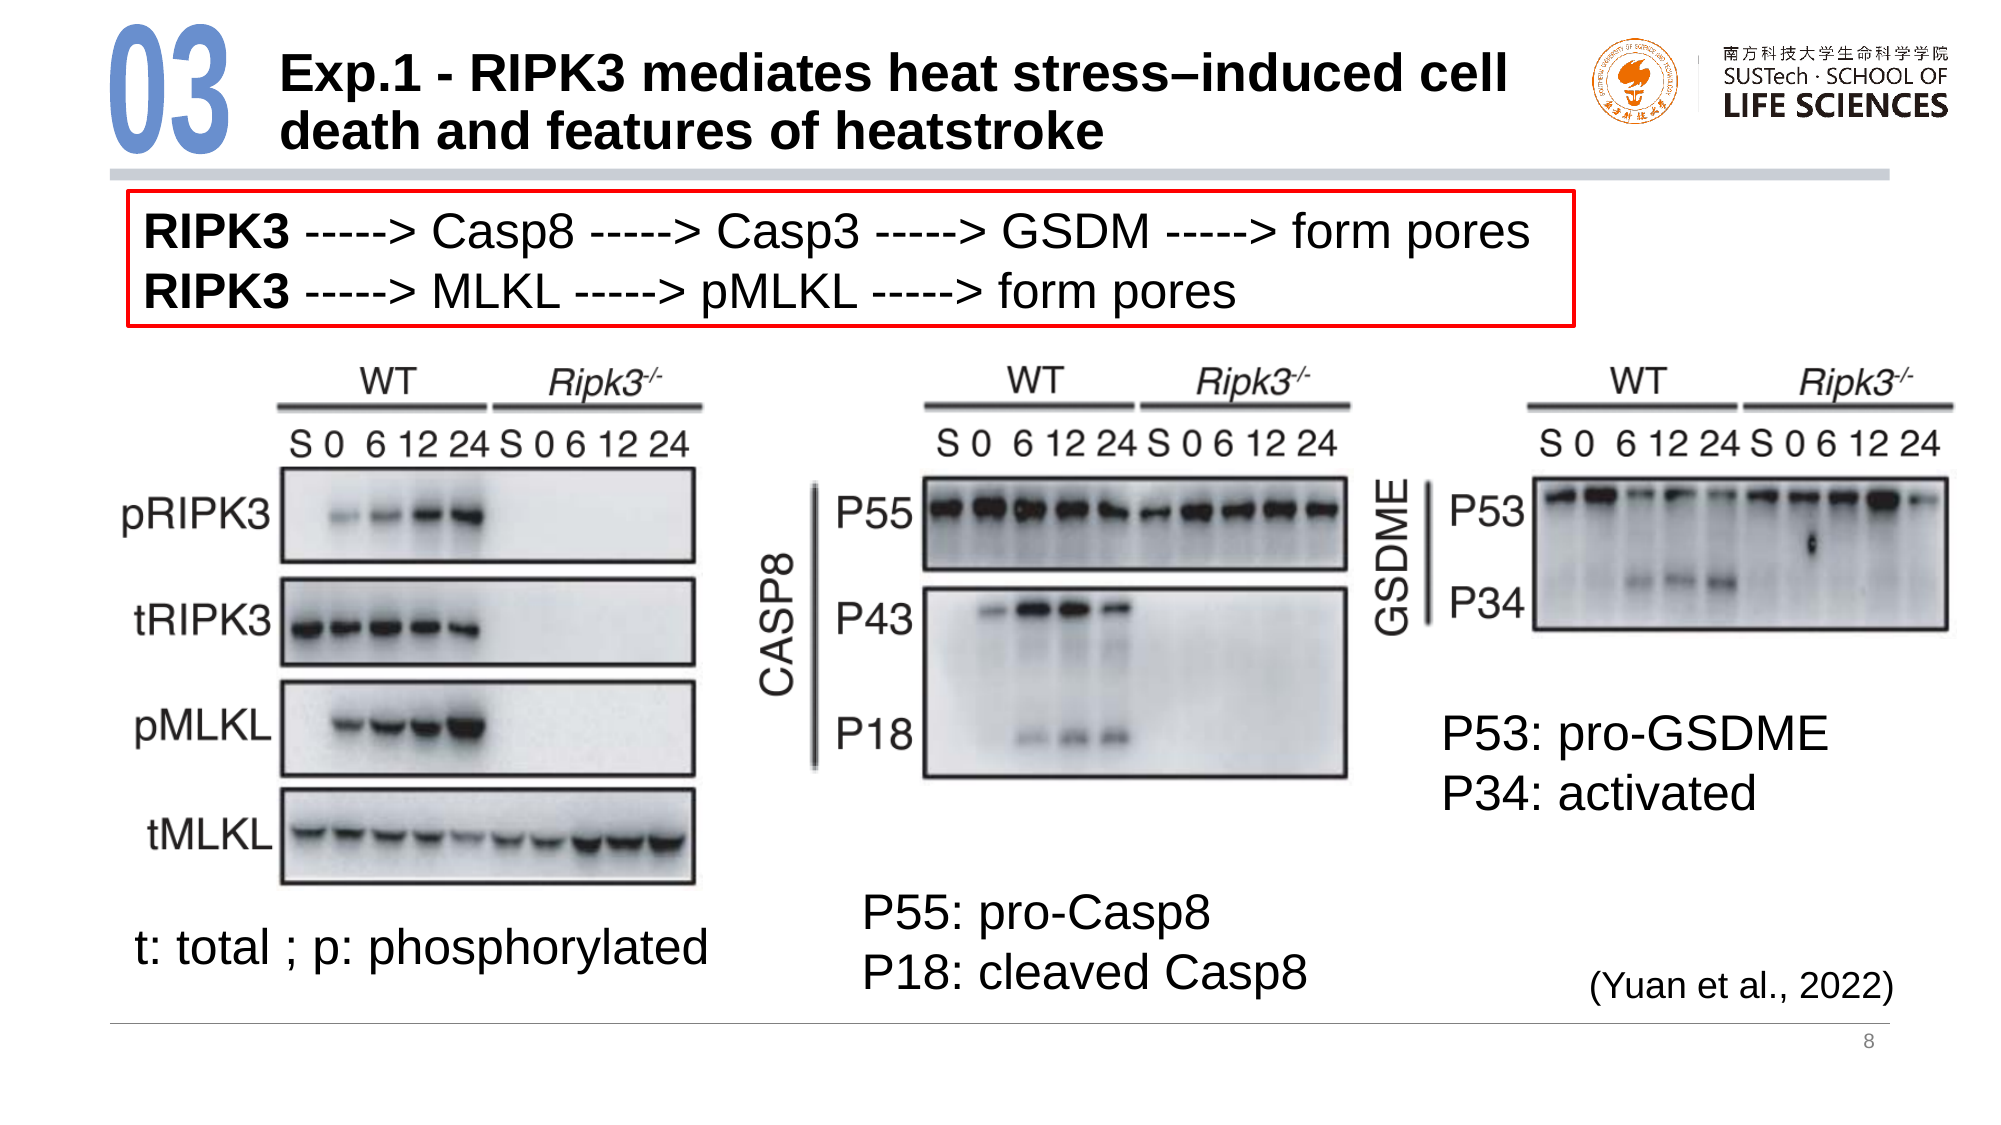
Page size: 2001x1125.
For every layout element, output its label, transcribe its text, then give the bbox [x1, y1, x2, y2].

picture [119, 349, 706, 891]
text_box P53: pro-GSDME P34: activated [1426, 693, 1949, 828]
picture [1592, 38, 1949, 124]
text_box P55: pro-Casp8 P18: cleaved Casp8 [846, 872, 1343, 1007]
picture [1355, 348, 1957, 639]
picture [749, 348, 1354, 786]
slide_number 8 [1412, 1022, 1890, 1057]
text_box RIPK3 -----> Casp8 -----> Casp3 -----> GSDM -----> form pores RIPK3 -----> MLKL -----> pMLKL -----> form pores [128, 190, 1575, 326]
text_box t: total ; p: phosphorylated [119, 907, 739, 982]
title Exp.1 - RIPK3 mediates heat stress–induced cell death and features of heatstroke [264, 24, 1531, 169]
text_box (Yuan et al., 2022) [1574, 953, 1933, 1014]
